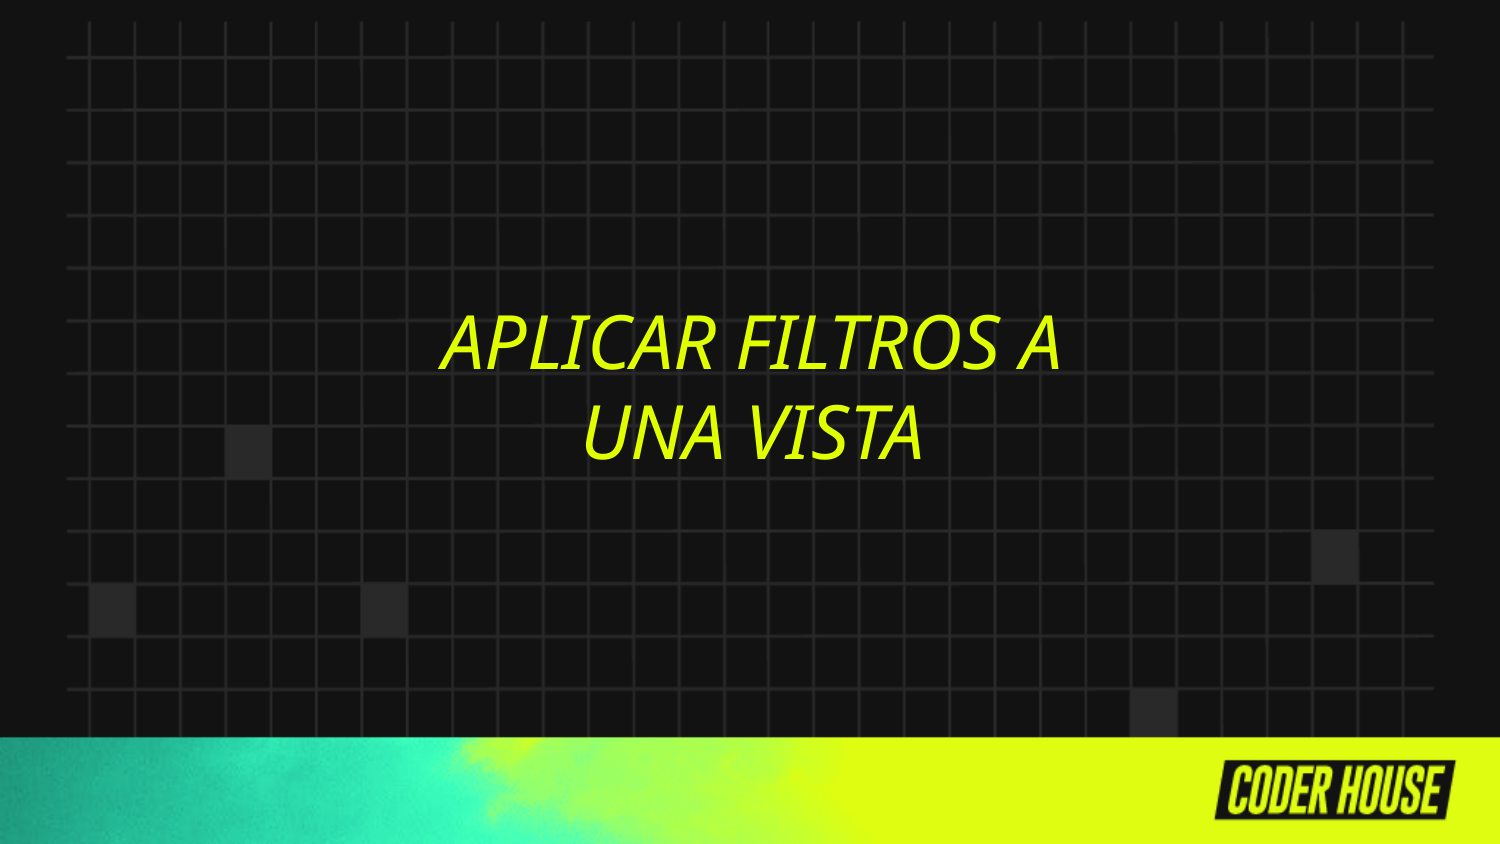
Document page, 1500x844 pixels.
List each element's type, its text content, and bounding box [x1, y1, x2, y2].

text_box APLICAR FILTROS A UNA VISTA [358, 303, 1147, 466]
picture [0, 0, 1500, 844]
